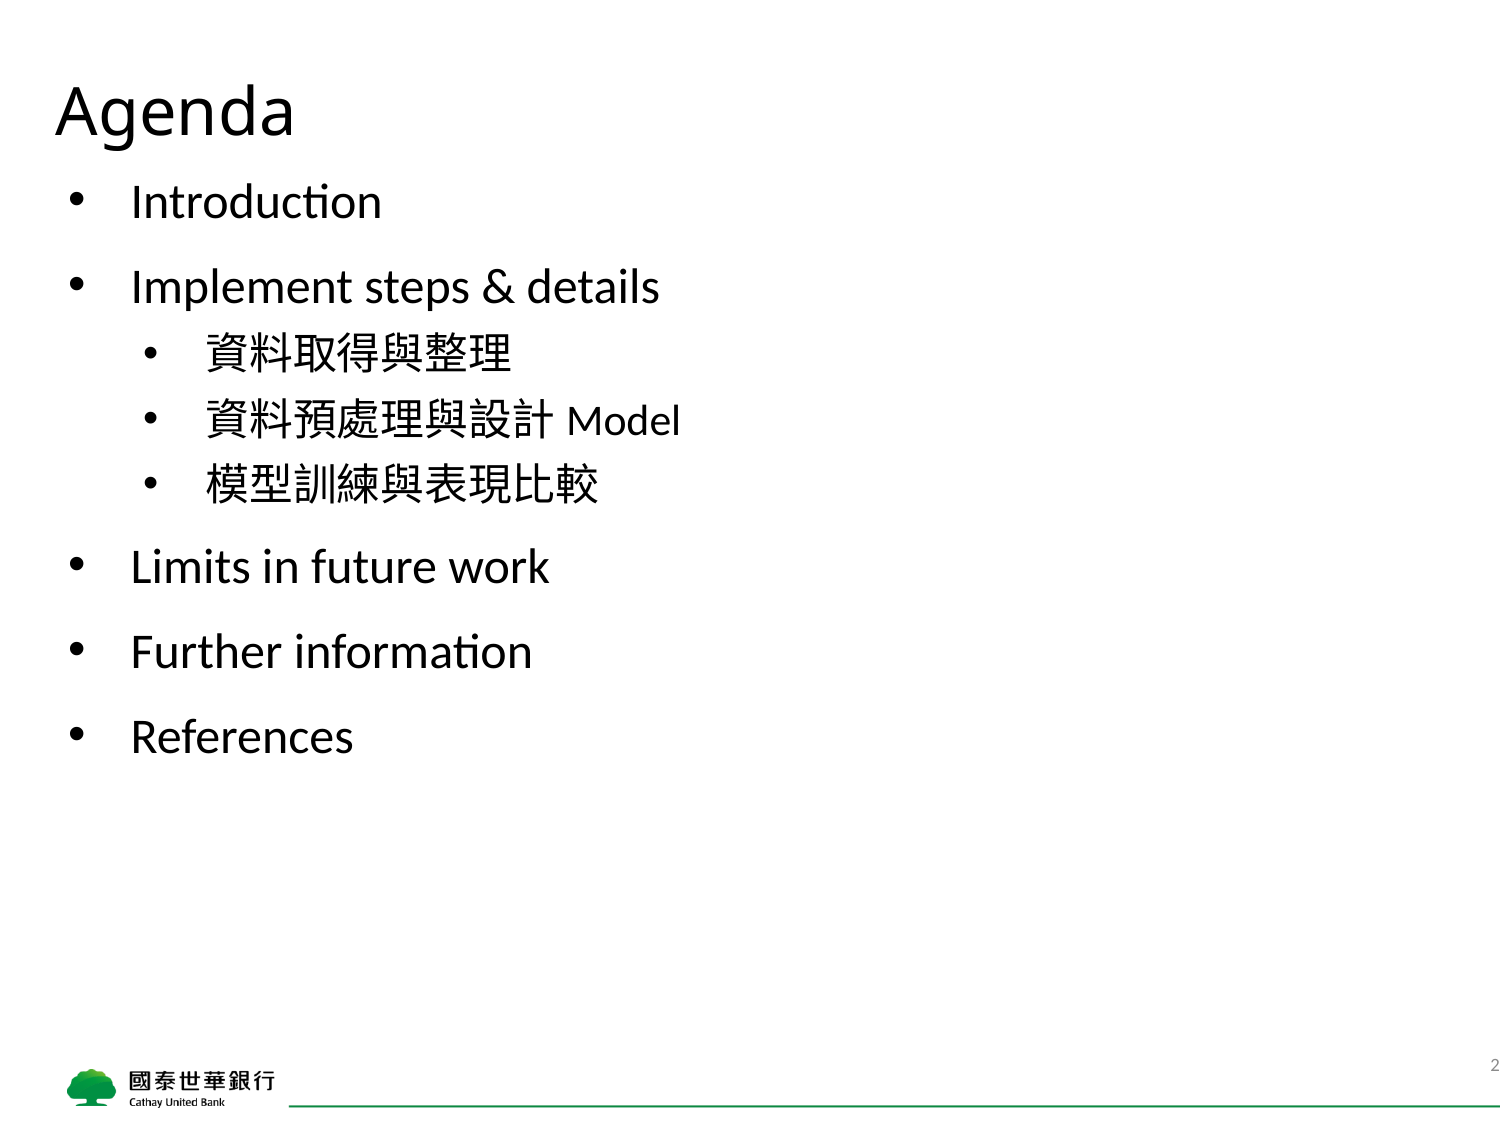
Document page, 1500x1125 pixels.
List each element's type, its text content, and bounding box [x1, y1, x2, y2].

slide_number 2 [1410, 1031, 1500, 1097]
picture [67, 1069, 1500, 1108]
list Introduction Implement steps & details 資料取得與整理 資料預處理與設計Model 模型訓練與表現比較 Limits in future work Further information References [55, 168, 1216, 799]
title Agenda [55, 65, 1216, 150]
